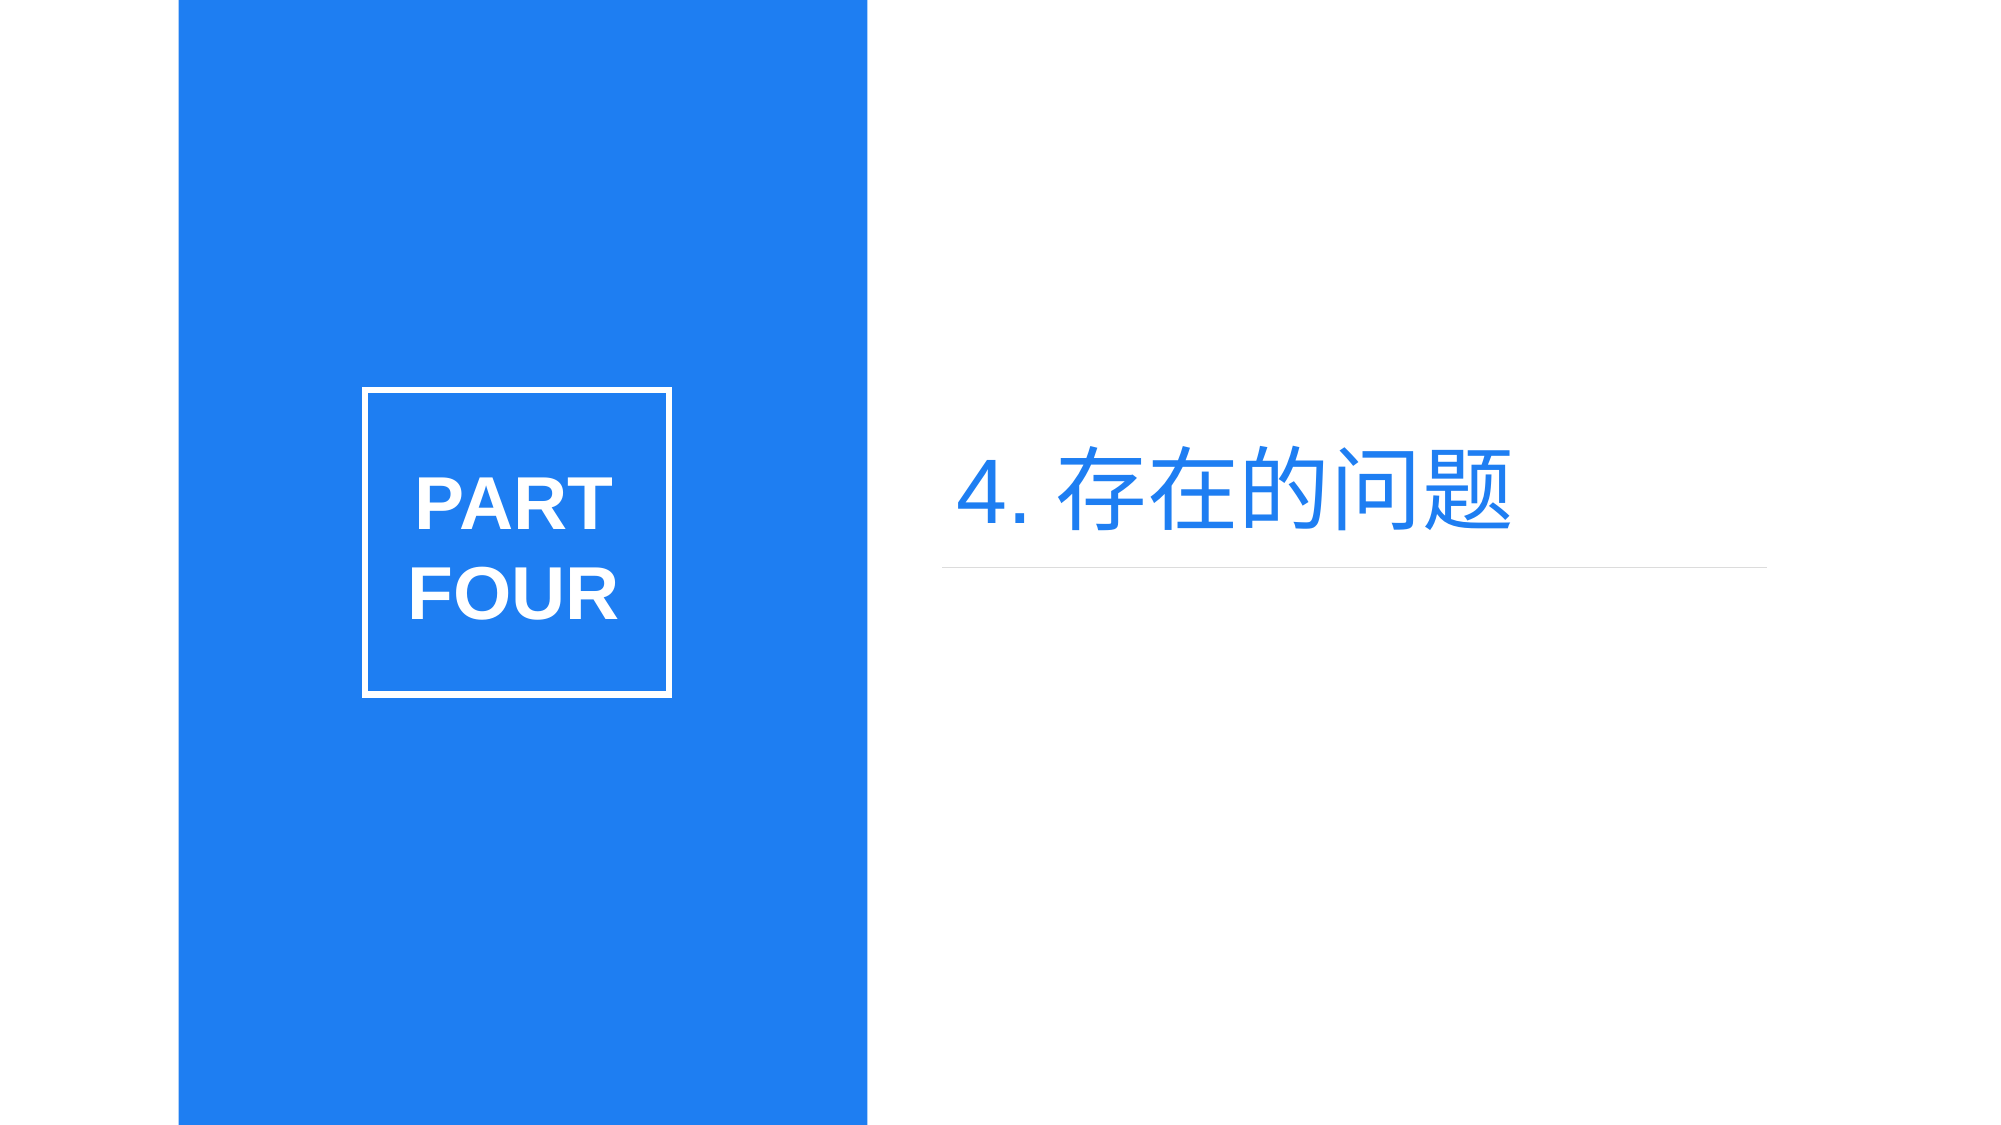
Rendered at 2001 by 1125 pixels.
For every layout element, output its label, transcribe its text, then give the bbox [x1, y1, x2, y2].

text_box PART FOUR [363, 415, 664, 674]
title 4.存在的问题 [942, 383, 1768, 552]
